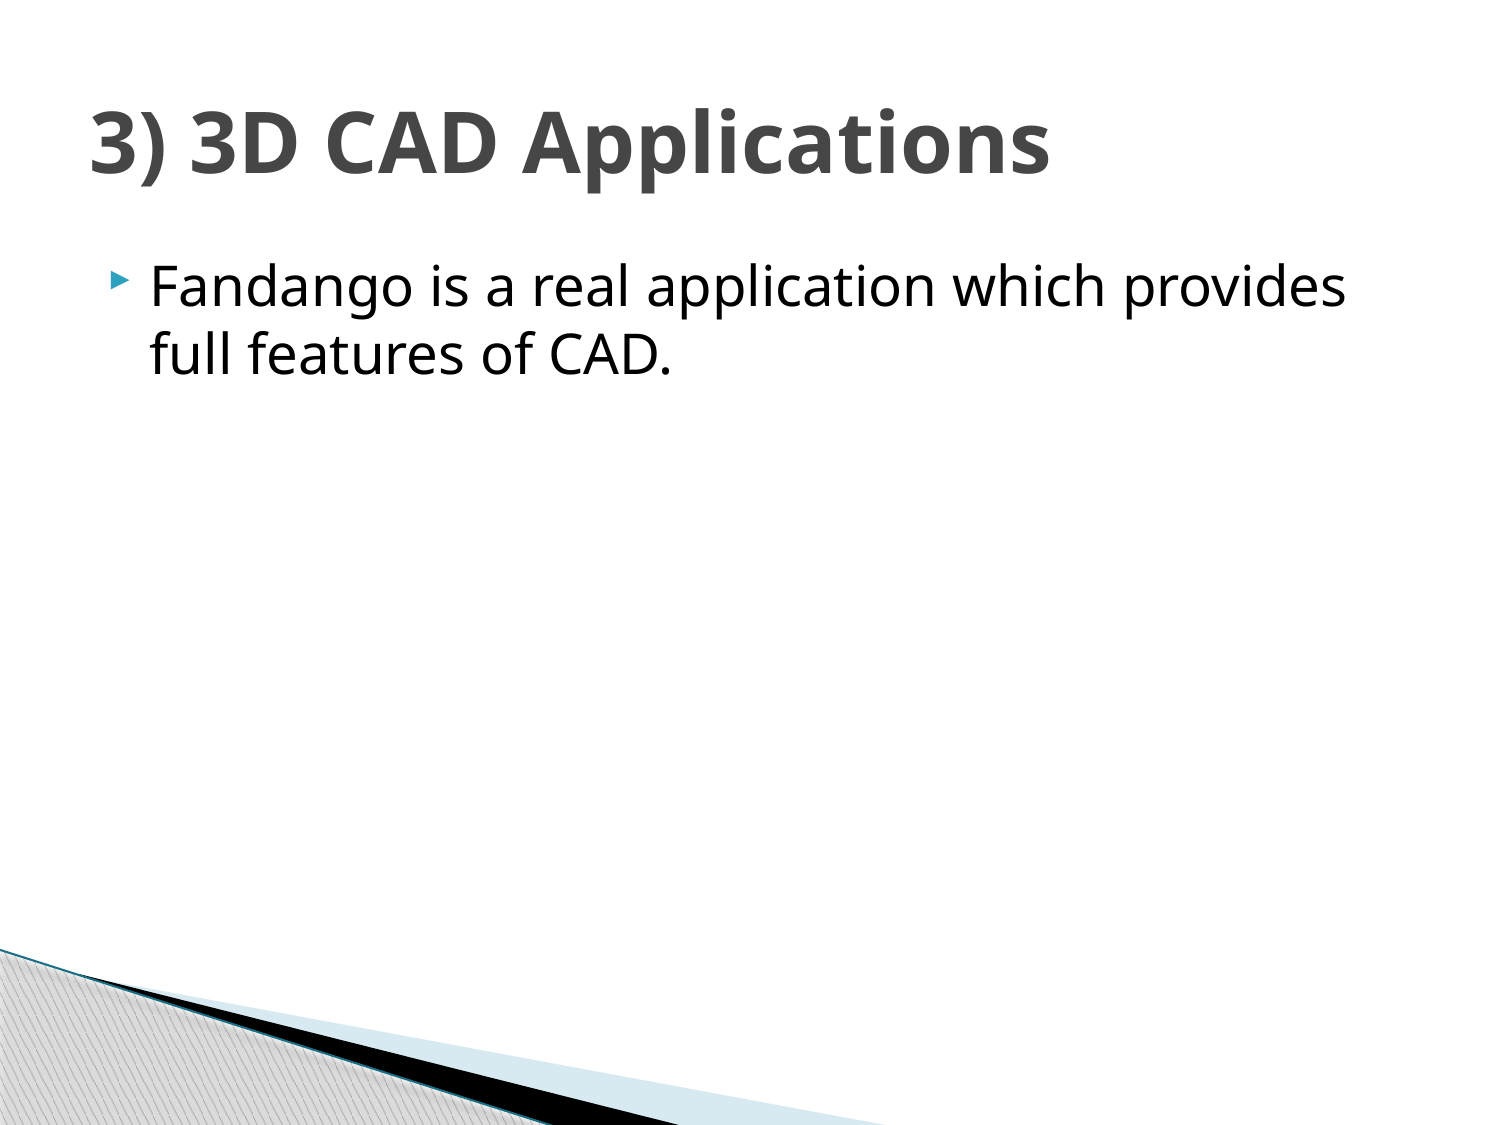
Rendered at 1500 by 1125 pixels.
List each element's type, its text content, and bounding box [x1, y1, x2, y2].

title 3) 3D CAD Applications [75, 45, 1425, 233]
list Fandango is a real application which provides full features of CAD. [75, 243, 1425, 986]
